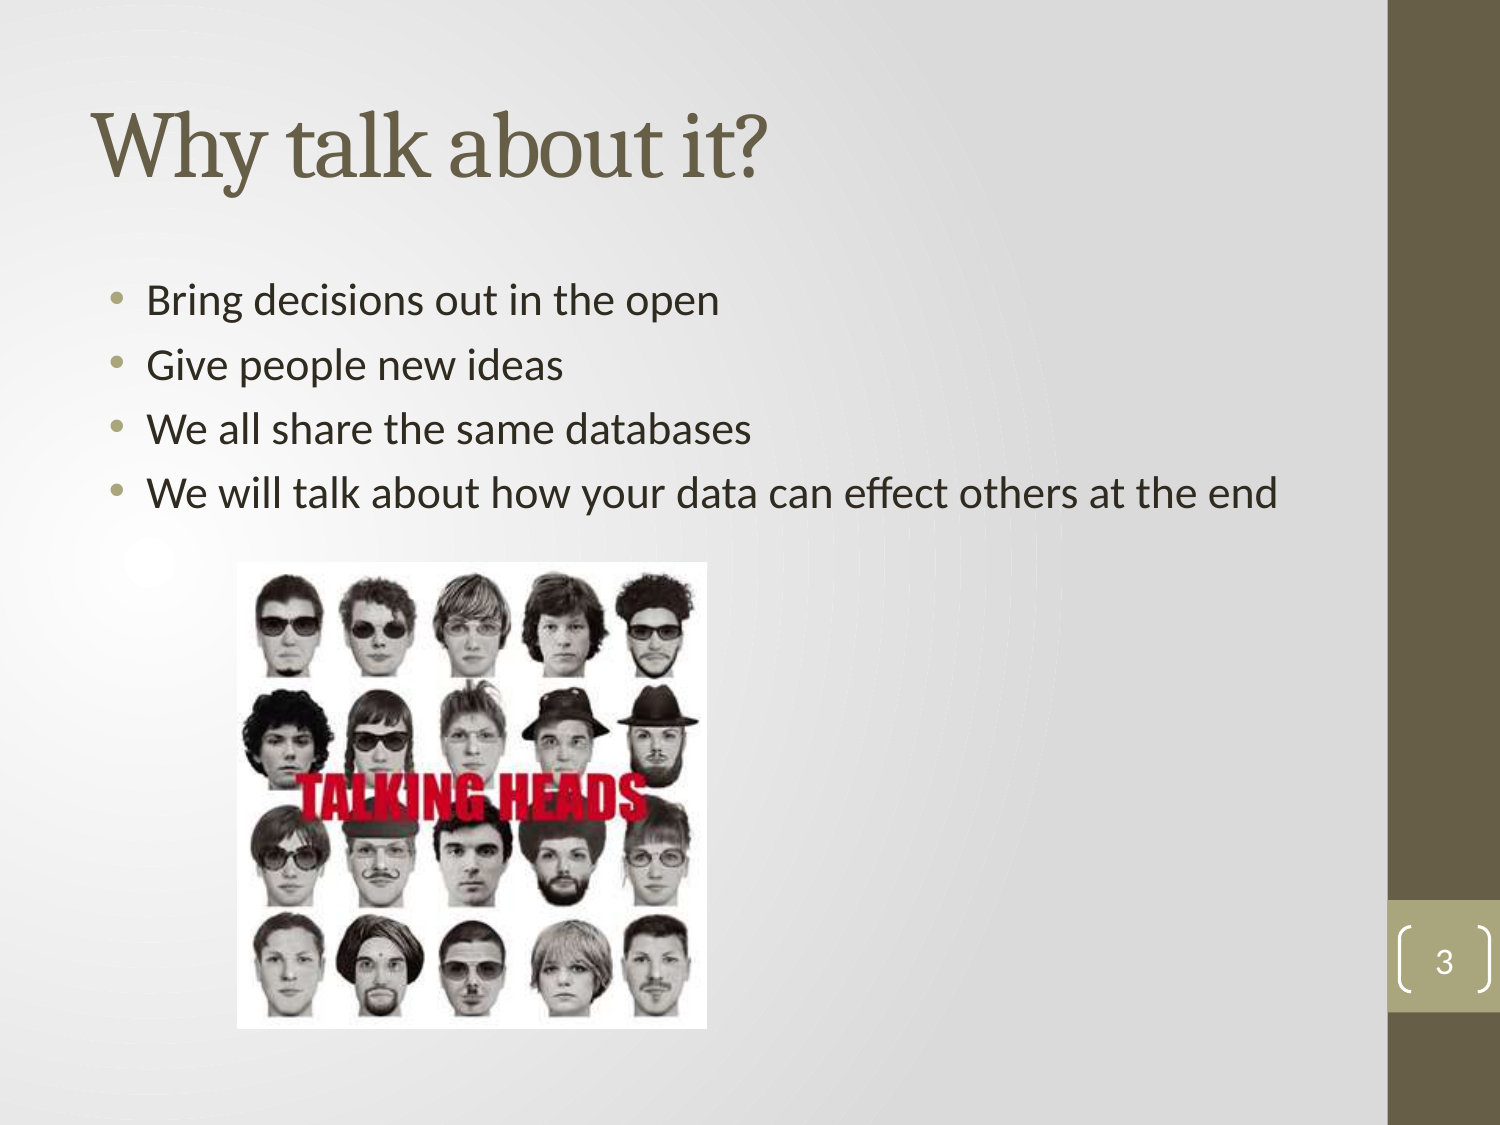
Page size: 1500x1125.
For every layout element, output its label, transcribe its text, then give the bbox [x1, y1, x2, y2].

picture [236, 561, 707, 1029]
slide_number 3 [1397, 925, 1492, 994]
list Bring decisions out in the open Give people new ideas We all share the same databases We will talk about how your data can effect others at the end [75, 262, 1325, 1050]
title Why talk about it? [75, 45, 1325, 233]
